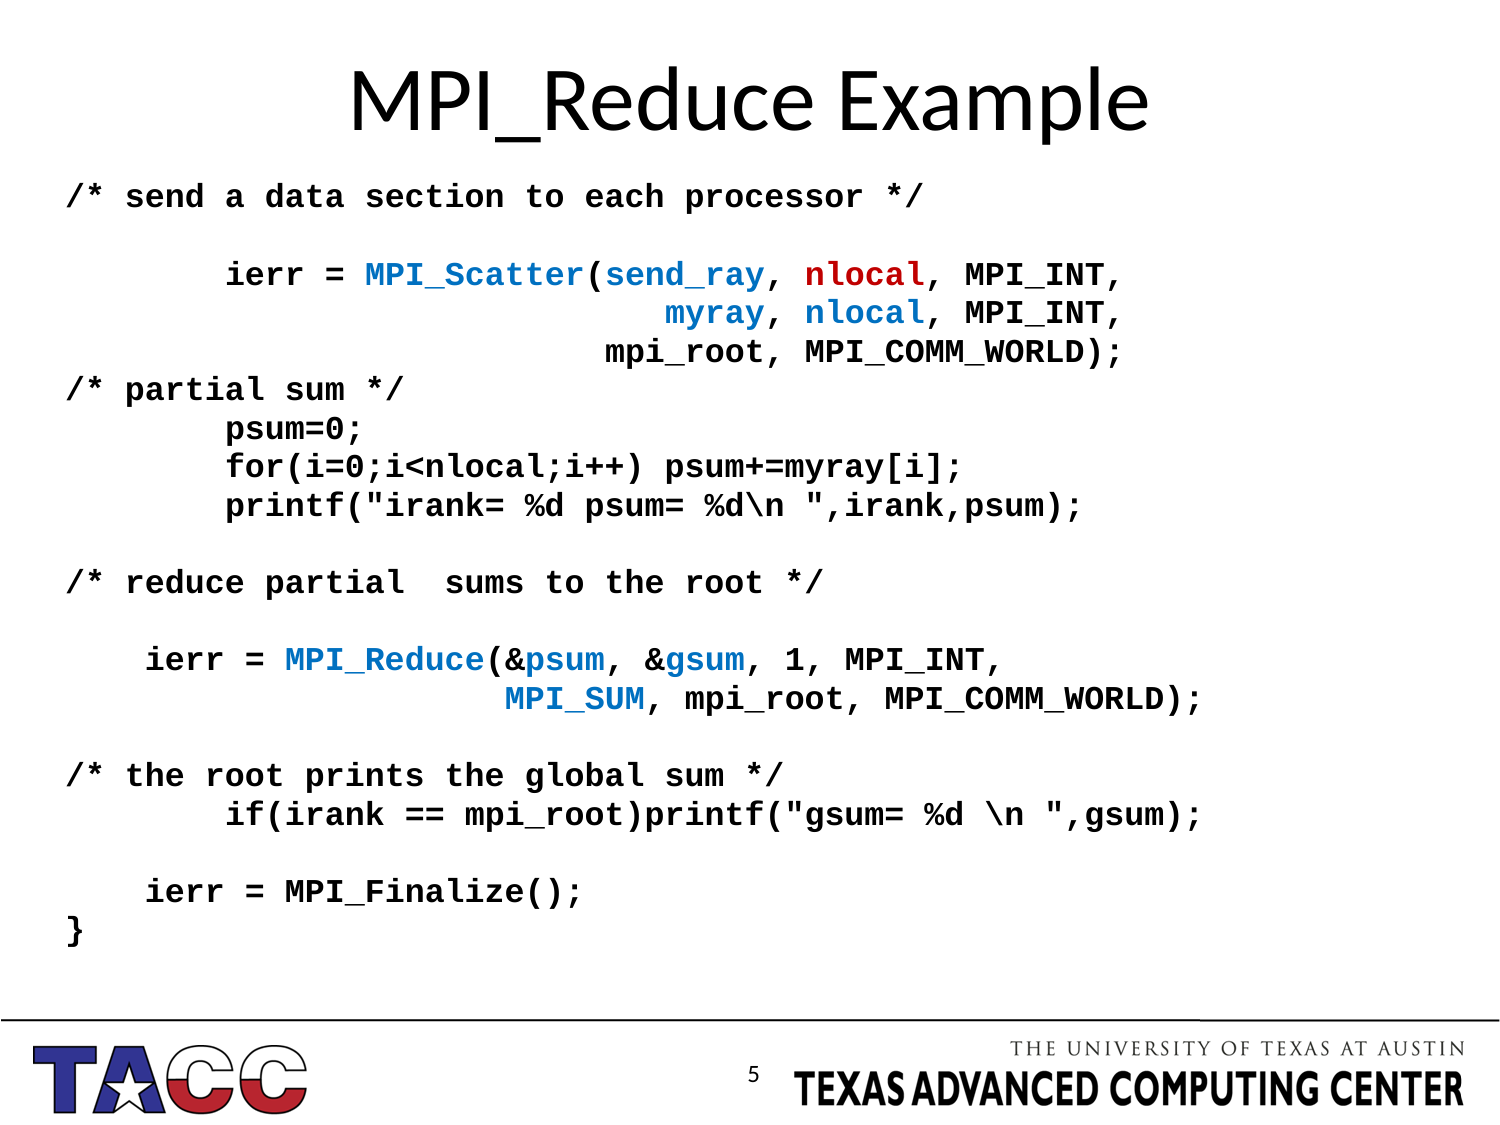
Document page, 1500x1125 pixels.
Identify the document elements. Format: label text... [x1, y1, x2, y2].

title MPI_Reduce Example [75, 0, 1425, 174]
list /* send a data section to each processor */ ierr = MPI_Scatter(send_ray, nlocal, MPI_INT, myray, nlocal, MPI_INT, mpi_root, MPI_COMM_WORLD); /* partial sum */ psum=0; for(i=0;i<nlocal;i++) psum+=myray[i]; printf("irank= %d psum= %d\n ",irank,psum); /* reduce partial sums to the root */ ierr = MPI_Reduce(&psum, &gsum, 1, MPI_INT, MPI_SUM, mpi_root, MPI_COMM_WORLD); /* the root prints the global sum */ if(irank == mpi_root)printf("gsum= %d \n ",gsum); ierr = MPI_Finalize(); } [50, 174, 1500, 1000]
slide_number 5 [425, 1042, 775, 1103]
picture [0, 1018, 1500, 1125]
